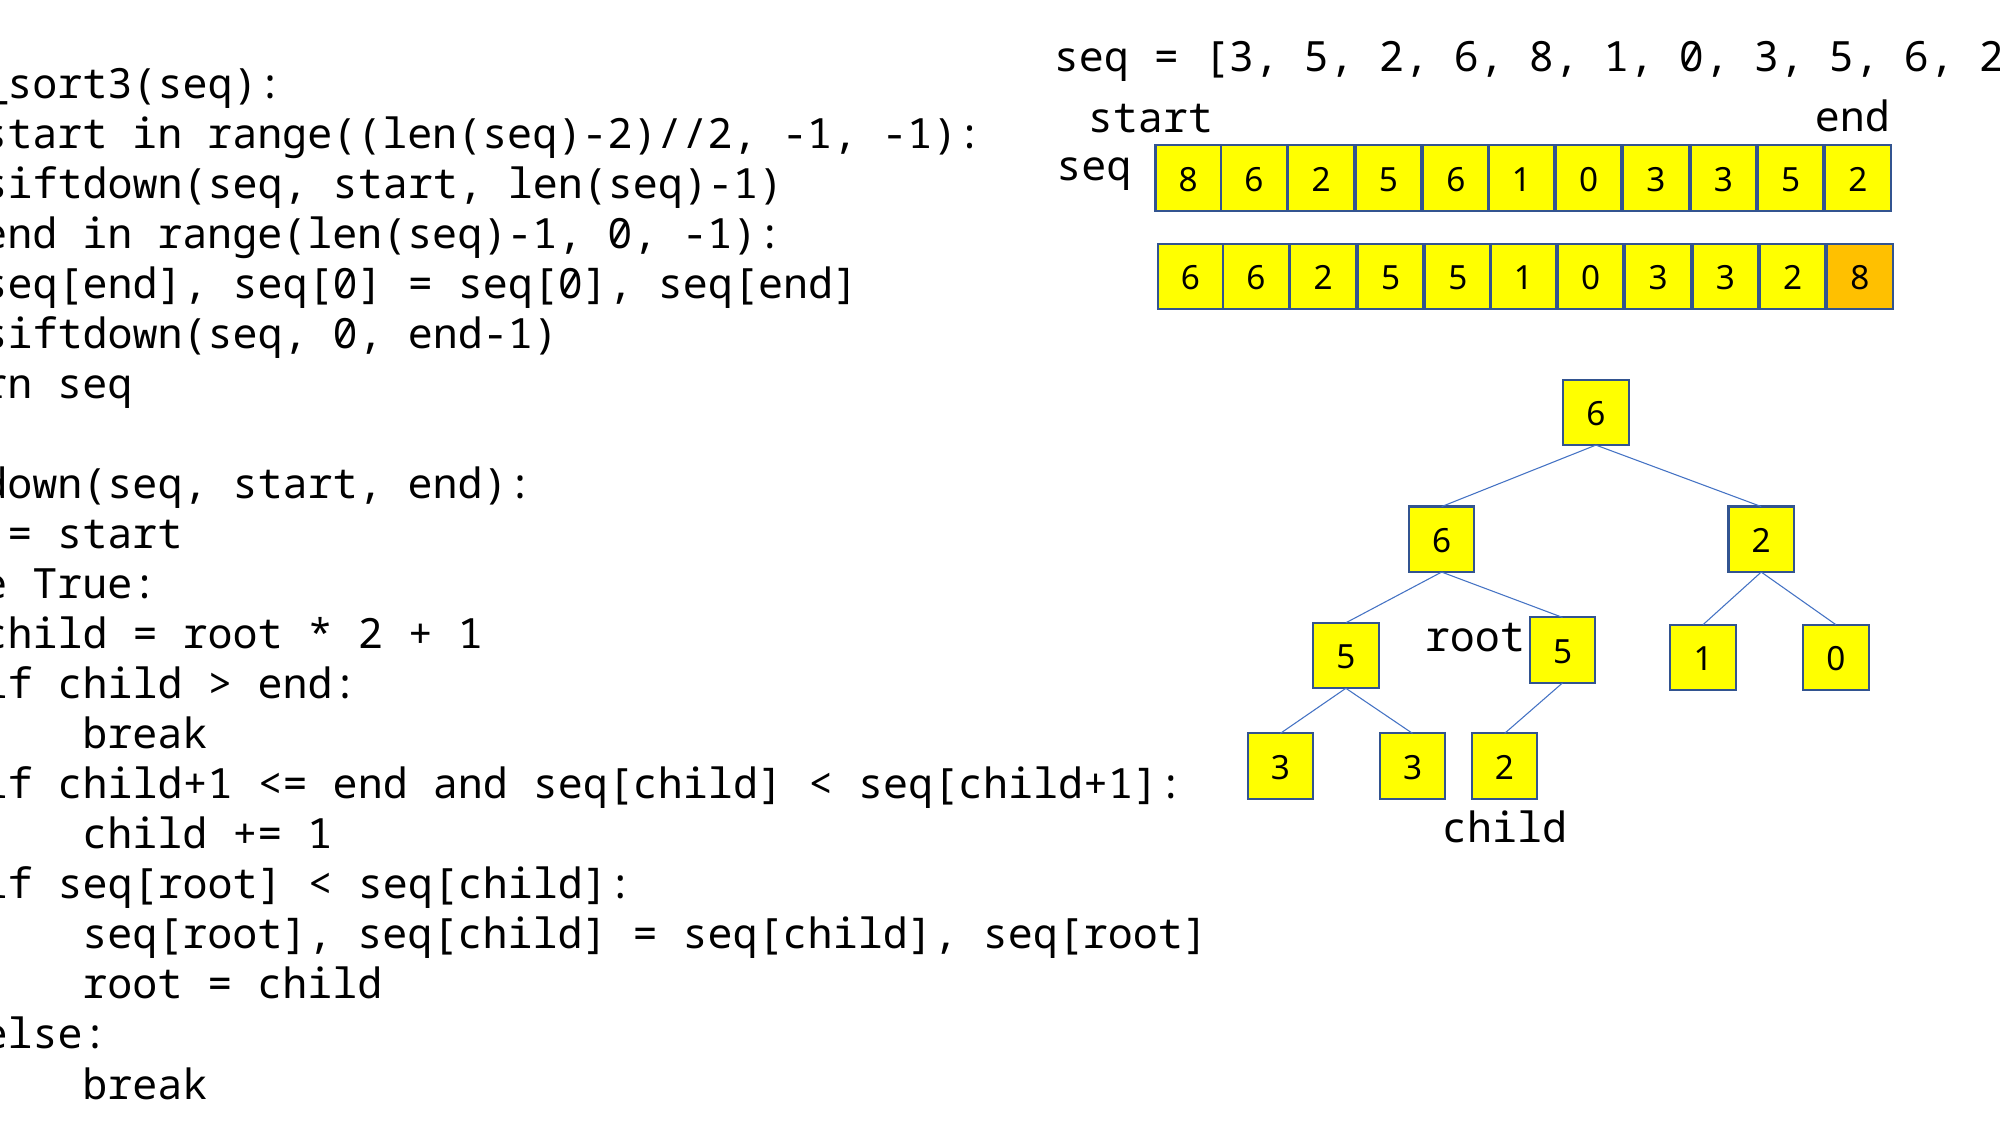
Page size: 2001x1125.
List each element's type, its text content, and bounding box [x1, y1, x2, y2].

text_box 5 [1529, 616, 1596, 684]
text_box 6 [1422, 144, 1488, 212]
text_box 6 [1220, 144, 1287, 212]
text_box 0 [1557, 243, 1624, 310]
text_box 0 [1555, 144, 1622, 212]
text_box 2 [1287, 144, 1355, 212]
text_box 8 [1826, 243, 1894, 310]
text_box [1345, 688, 1413, 734]
text_box 6 [1157, 243, 1222, 310]
text_box seq [1041, 131, 1147, 197]
text_box 6 [1562, 379, 1630, 445]
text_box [1702, 572, 1761, 625]
text_box 5 [1355, 144, 1422, 212]
text_box end [1800, 82, 1905, 147]
text_box seq = [3, 5, 2, 6, 8, 1, 0, 3, 5, 6, 2] [1039, 22, 2000, 88]
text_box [1441, 445, 1595, 507]
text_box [1504, 682, 1563, 734]
text_box 2 [1759, 243, 1826, 310]
text_box 2 [1289, 243, 1357, 310]
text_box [1280, 688, 1345, 734]
text_box 5 [1757, 144, 1824, 212]
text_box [1345, 572, 1442, 623]
text_box 6 [1222, 243, 1289, 310]
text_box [1441, 572, 1563, 618]
text_box 3 [1691, 243, 1759, 310]
text_box 3 [1379, 732, 1446, 800]
text_box child [1427, 793, 1582, 859]
text_box 5 [1357, 243, 1424, 310]
text_box 0 [1802, 624, 1870, 691]
text_box 3 [1689, 144, 1757, 212]
text_box 2 [1727, 505, 1795, 572]
text_box 1 [1669, 624, 1737, 691]
text_box 1 [1490, 243, 1557, 310]
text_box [1595, 445, 1762, 507]
text_box start [1073, 83, 1228, 149]
text_box root [1409, 618, 1540, 667]
text_box 8 [1154, 144, 1220, 212]
text_box 2 [1824, 144, 1892, 212]
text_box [1761, 572, 1836, 625]
text_box 3 [1622, 144, 1689, 212]
text_box 6 [1408, 505, 1475, 572]
text_box 3 [1624, 243, 1691, 310]
text_box 1 [1488, 144, 1555, 212]
text_box 5 [1424, 243, 1490, 310]
text_box 3 [1247, 732, 1314, 800]
text_box 2 [1471, 732, 1538, 793]
text_box 5 [1312, 622, 1380, 688]
text_box def heap_sort3(seq): for start in range((len(seq)-2)//2, -1, -1): siftdown(seq, start, len(seq)-1) for end in range(len(seq)-1, 0, -1): seq[end], seq[0] = seq[0], seq[end] siftdown(seq, 0, end-1) return seq def siftdown(seq, start, end): root = start while True: child = root * 2 + 1 if child > end: break if child+1 <= end and seq[child] < seq[child+1]: child += 1 if seq[root] < seq[child]: seq[root], seq[child] = seq[child], seq[root] root = child else: break [0, 49, 1223, 1115]
